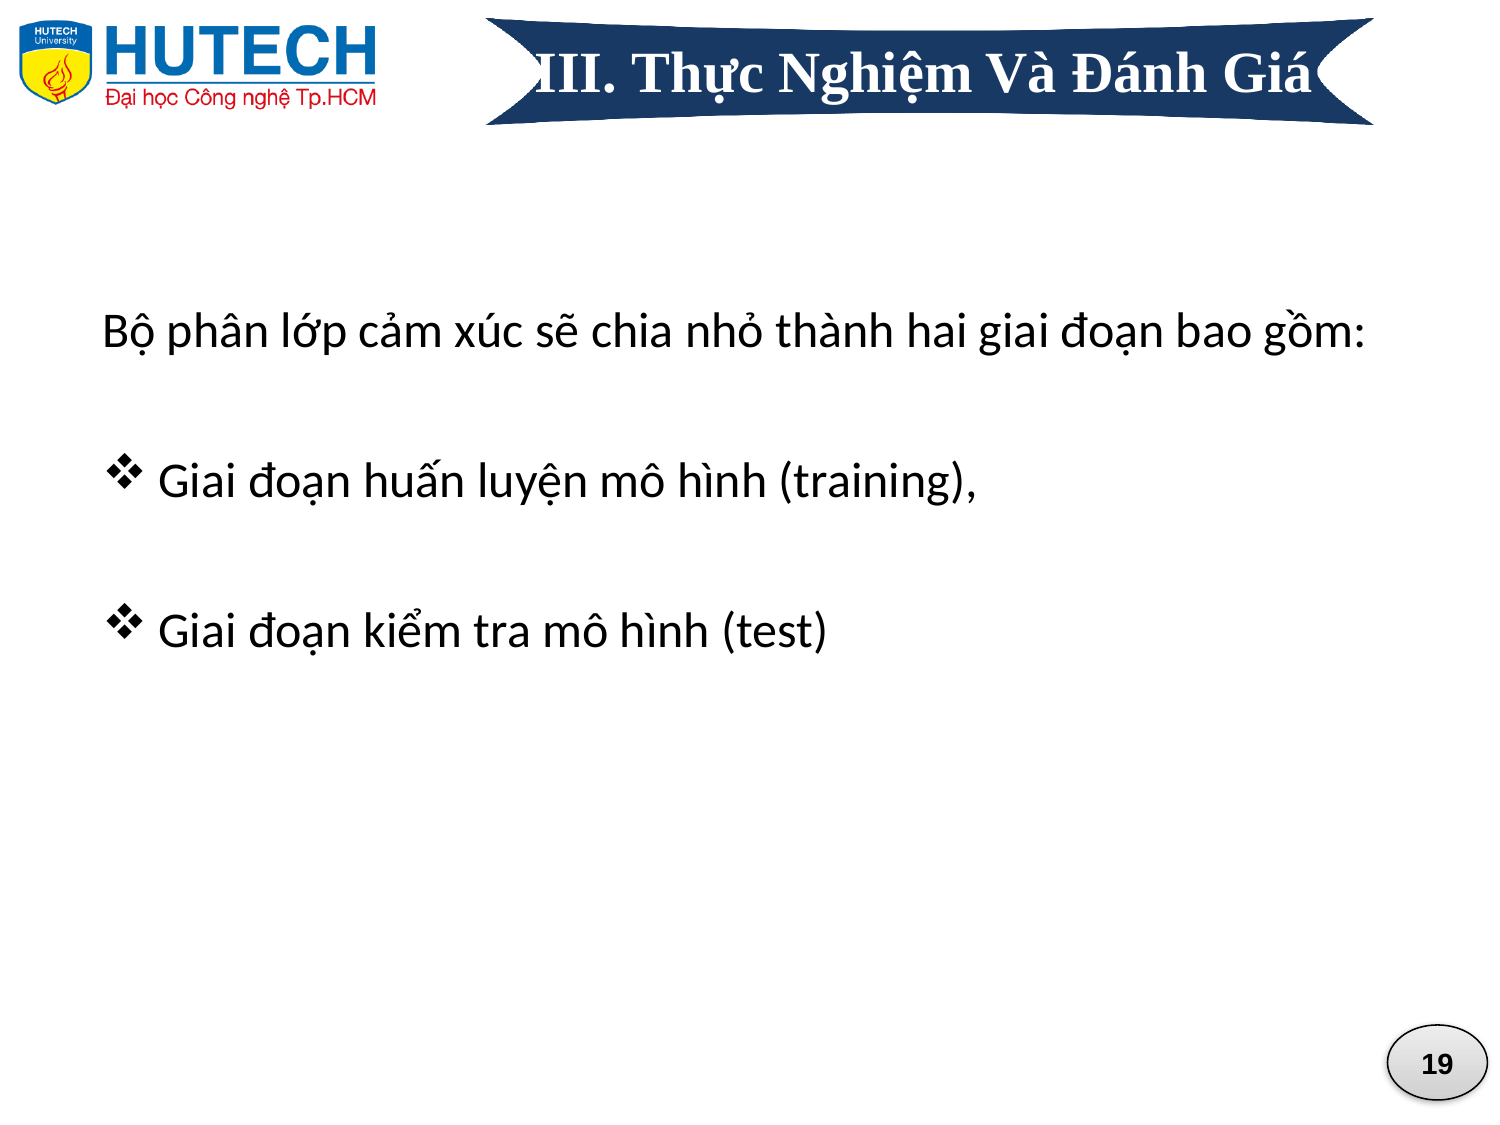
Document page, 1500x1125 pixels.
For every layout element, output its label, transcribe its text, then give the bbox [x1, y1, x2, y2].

picture [485, 18, 1374, 126]
text_box 19 [1386, 1024, 1489, 1101]
text_box Bộ phân lớp cảm xúc sẽ chia nhỏ thành hai giai đoạn bao gồm: Giai đoạn huấn luyện mô hình (training), Giai đoạn kiểm tra mô hình (test) [87, 199, 1463, 665]
picture [0, 0, 400, 130]
